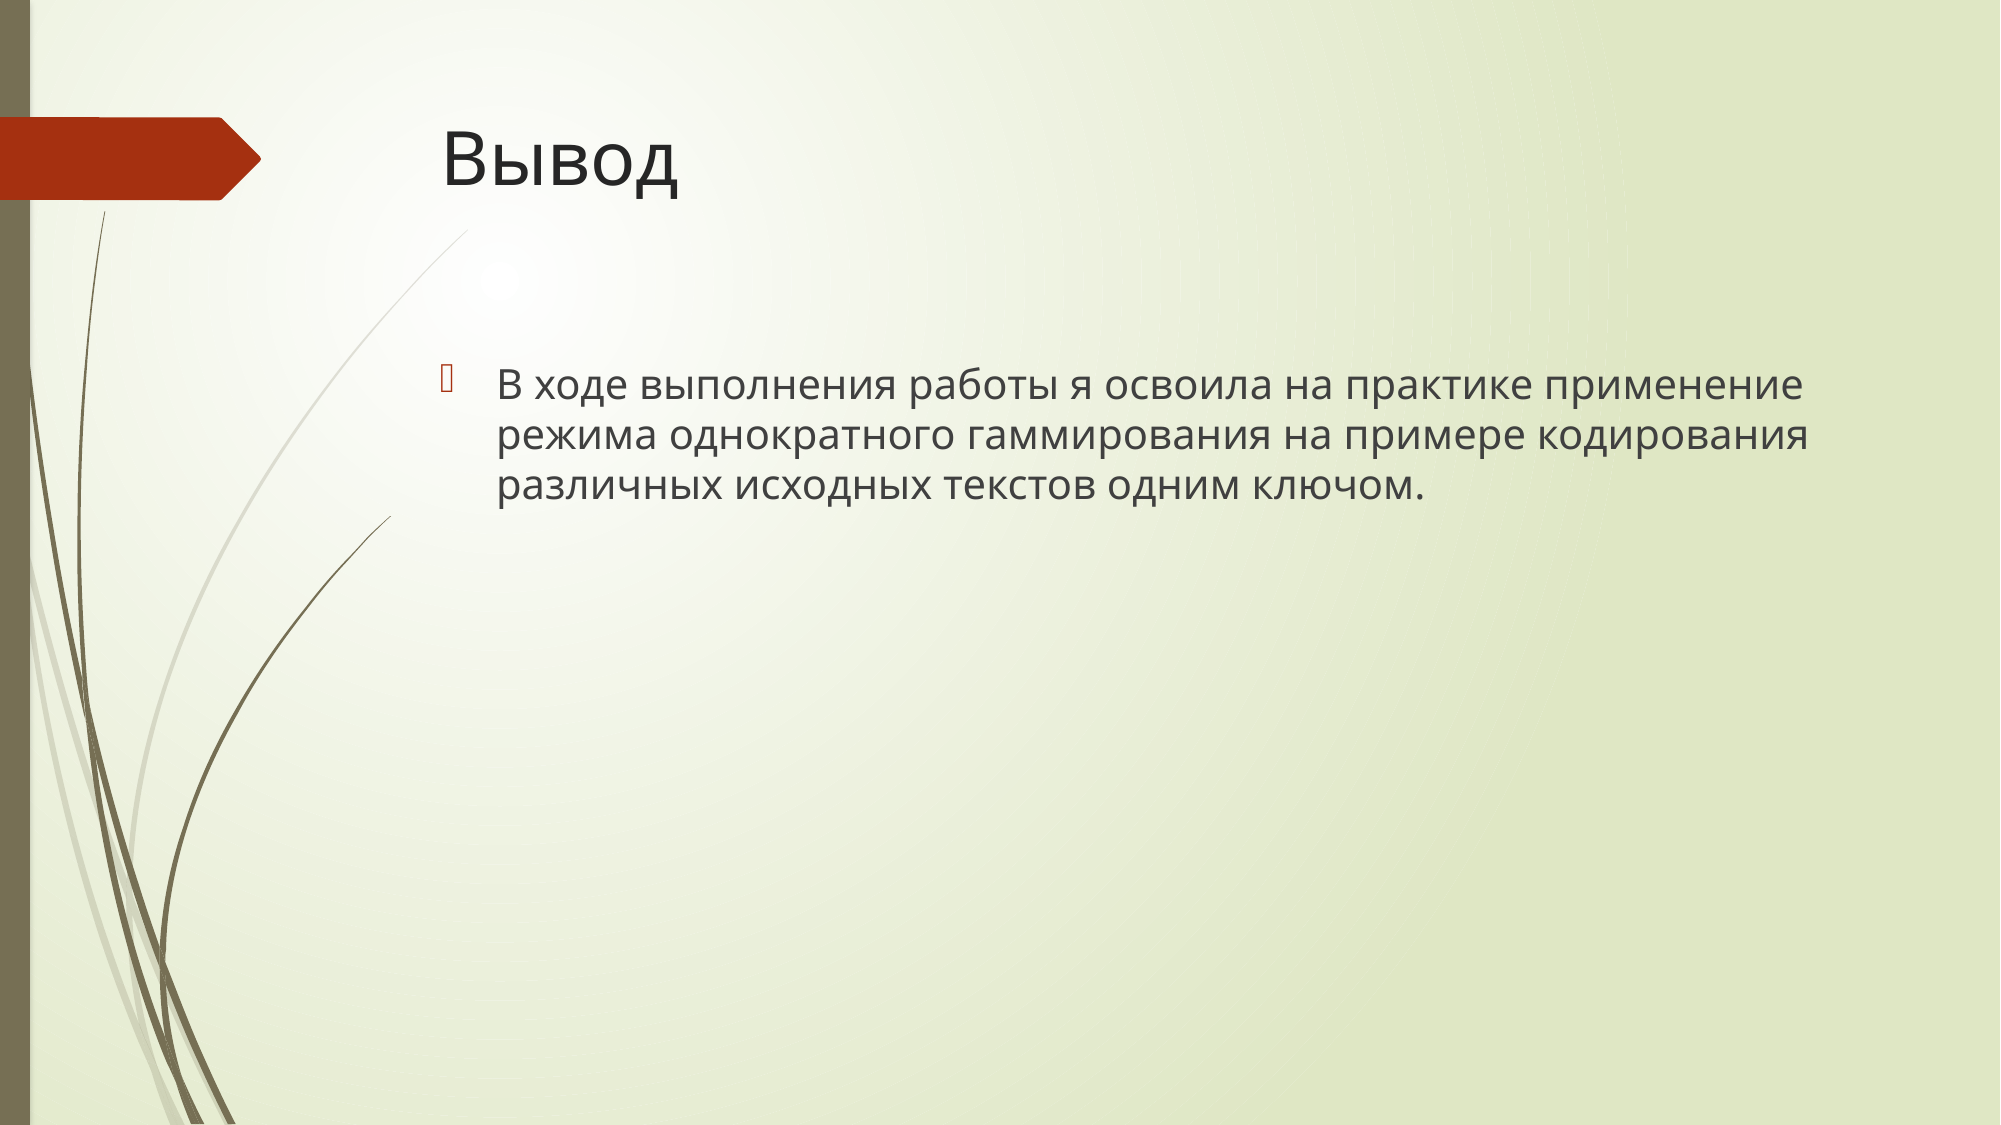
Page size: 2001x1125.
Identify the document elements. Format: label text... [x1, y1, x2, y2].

title Вывод [425, 102, 1888, 313]
list В ходе выполнения работы я освоила на практике применение режима однократного гаммирования на примере кодирования различных исходных текстов одним ключом. [424, 350, 1888, 970]
